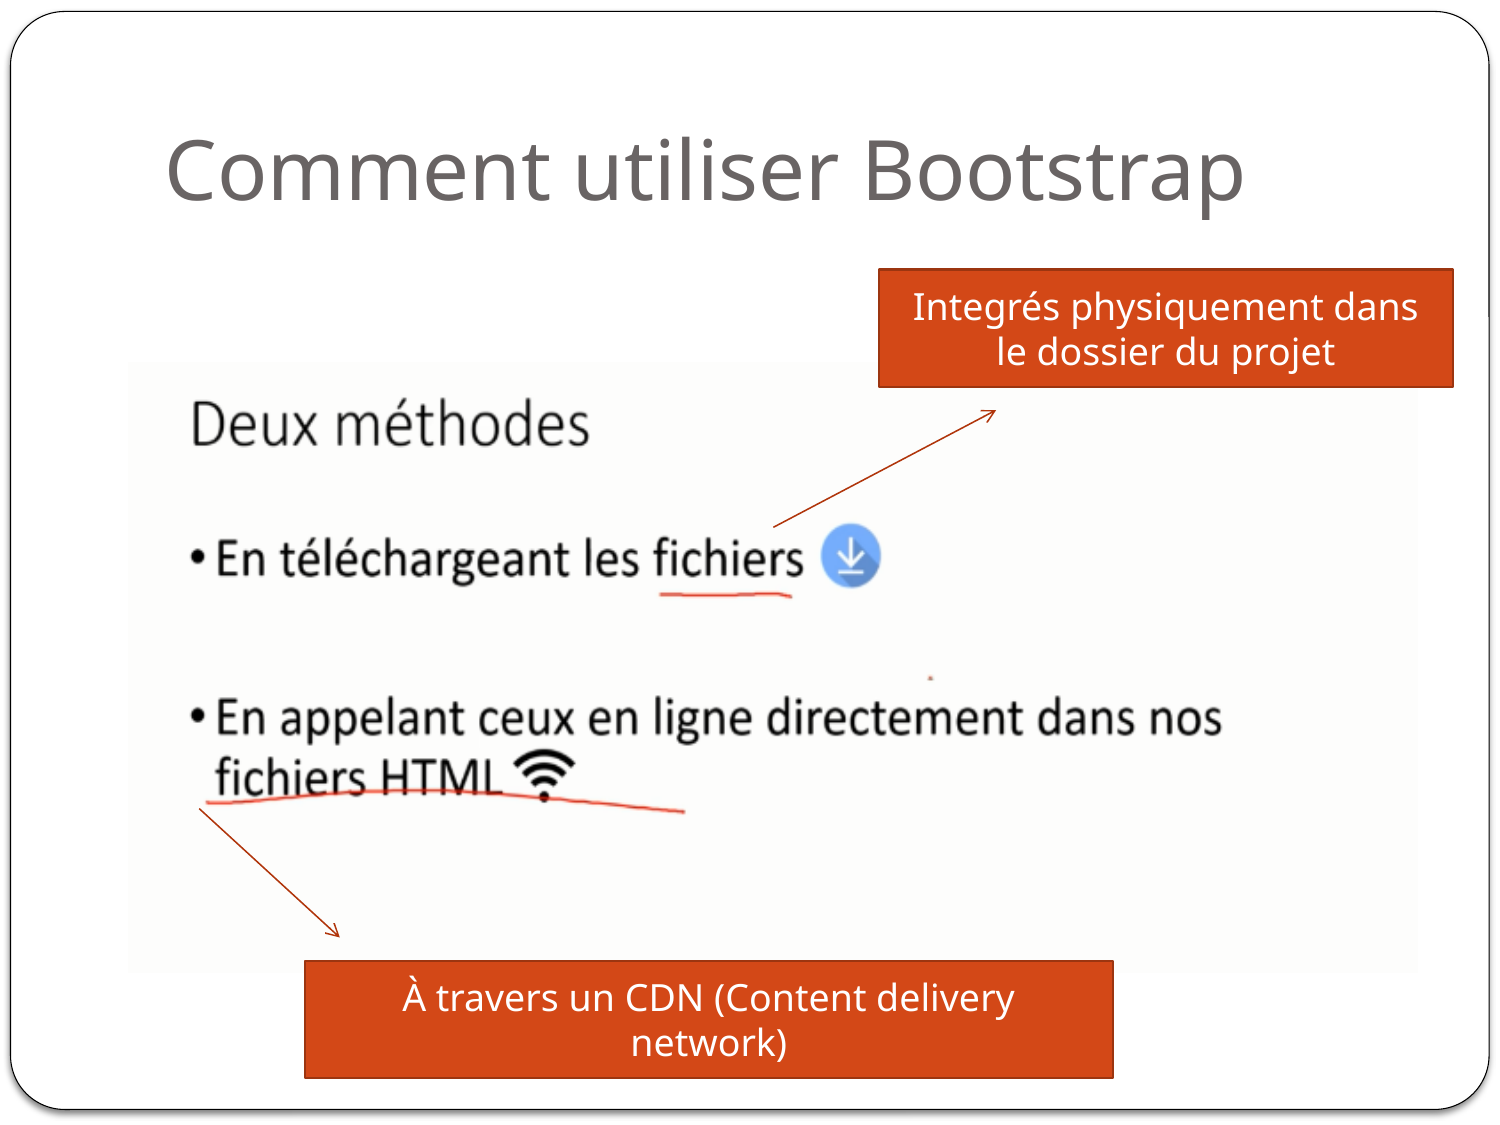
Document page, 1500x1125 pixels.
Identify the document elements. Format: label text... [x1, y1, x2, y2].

text_box Integrés physiquement dans le dossier du projet [878, 268, 1454, 388]
text_box À travers un CDN (Content delivery network) [304, 981, 1114, 1079]
title Comment utiliser Bootstrap [150, 45, 1425, 233]
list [128, 362, 1419, 973]
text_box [773, 409, 997, 528]
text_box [198, 808, 341, 938]
